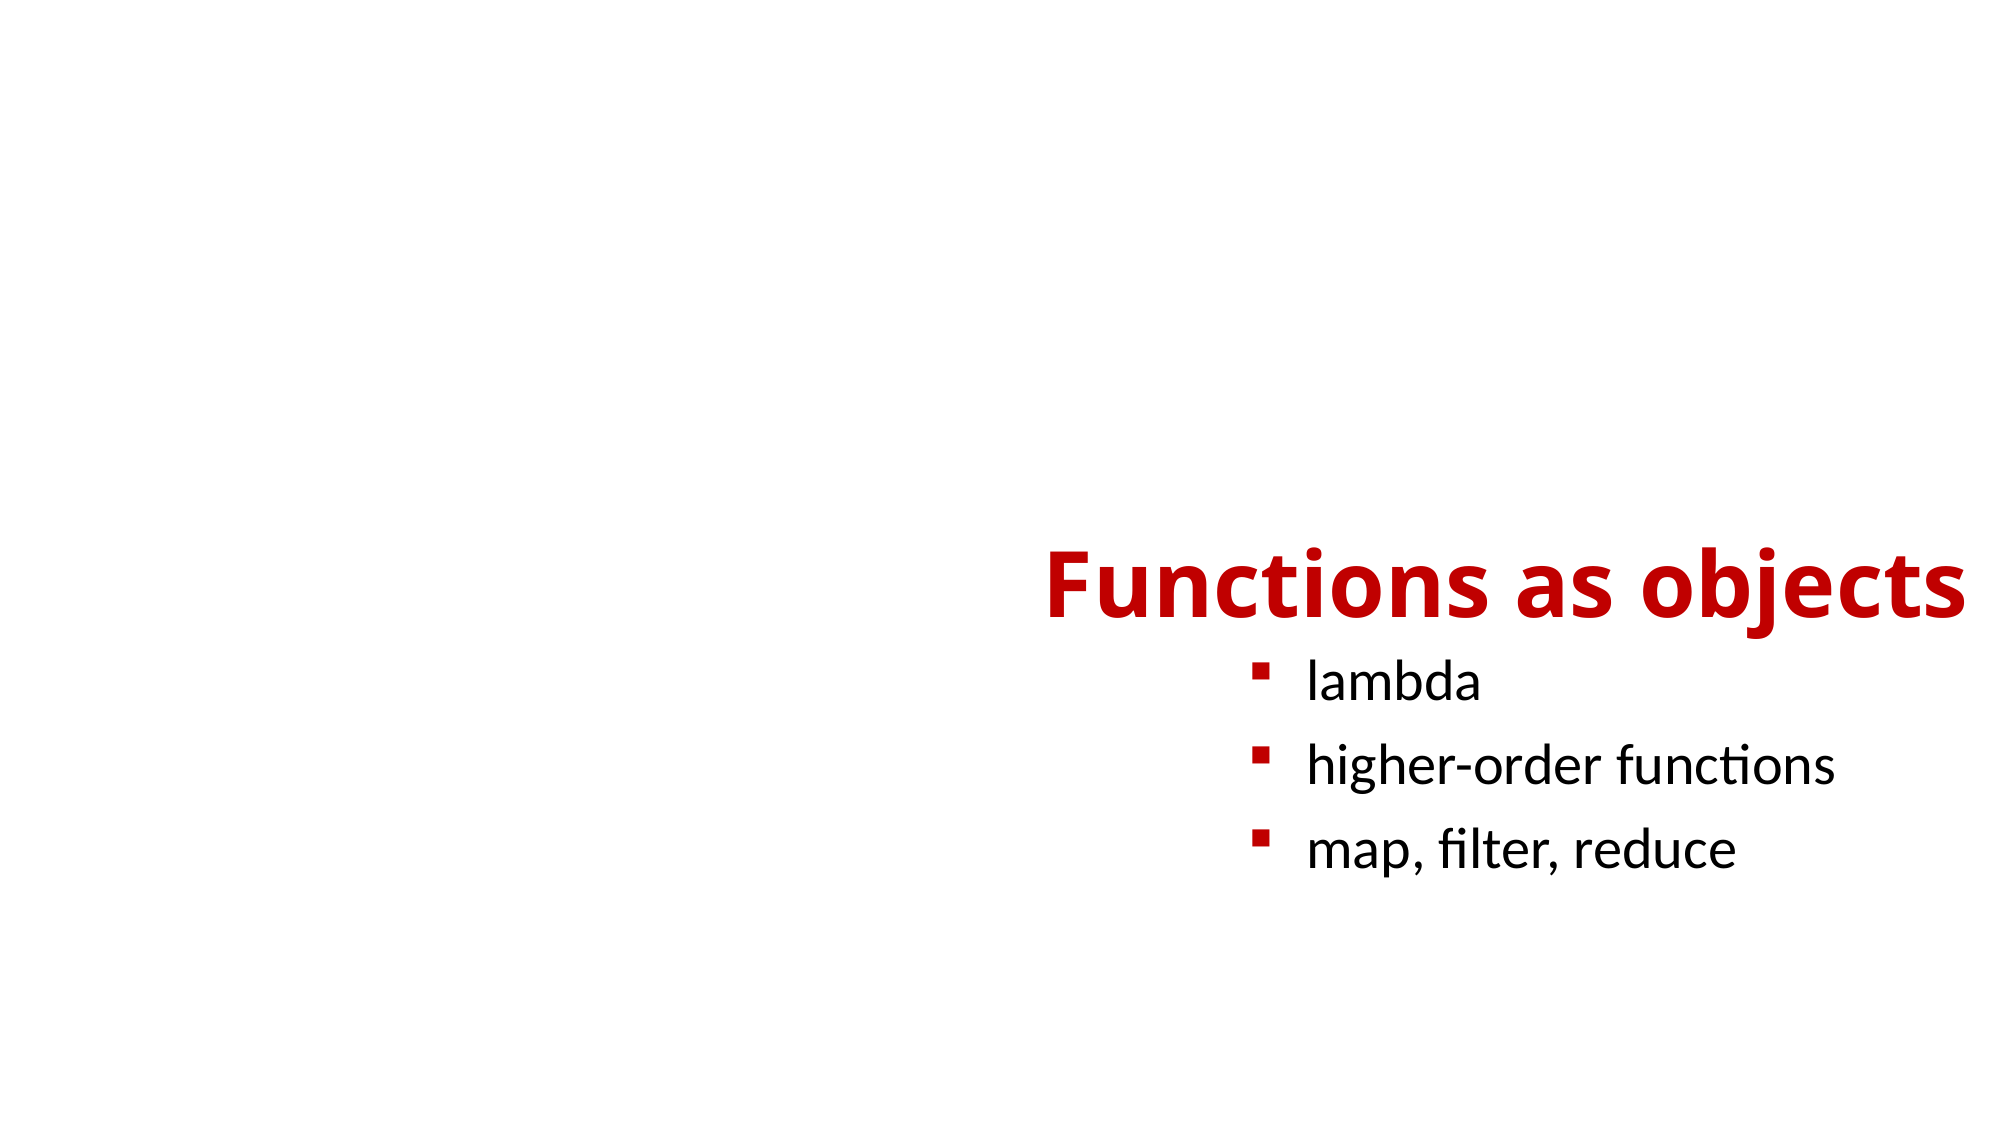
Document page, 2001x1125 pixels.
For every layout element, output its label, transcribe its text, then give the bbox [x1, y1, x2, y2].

list lambda higher-order functions map, filter, reduce [1232, 643, 1958, 1125]
title Functions as objects [67, 479, 1985, 697]
